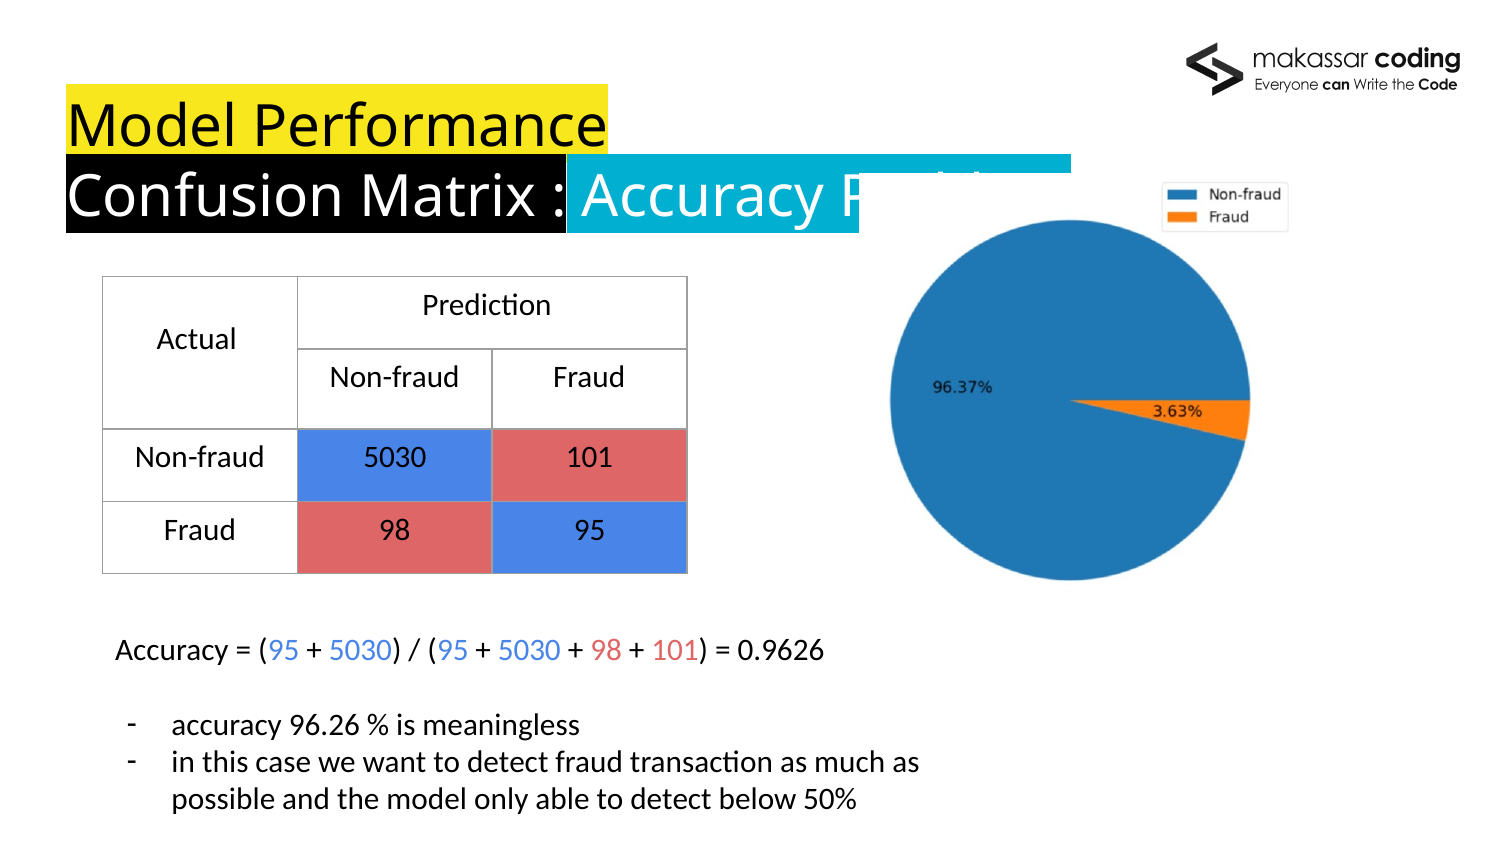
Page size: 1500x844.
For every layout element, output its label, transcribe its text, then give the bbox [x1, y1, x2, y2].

table_cell 5030 [298, 430, 491, 501]
table_cell Fraud [493, 350, 686, 428]
table_header Actual [103, 277, 297, 428]
table_cell Fraud [103, 502, 297, 573]
table_cell 101 [493, 430, 686, 501]
title Model Performance Confusion Matrix : Accuracy Problem [51, 72, 1449, 272]
table_cell Non-fraud [298, 350, 491, 428]
picture [858, 173, 1300, 590]
table_cell Non-fraud [103, 430, 297, 501]
text_box Accuracy = (95 + 5030) / (95 + 5030 + 98 + 101) = 0.9626 accuracy 96.26 % is meaningless in this case we want to detect fraud transaction as much as possible and the model only able to detect below 50% [113, 627, 977, 816]
table_cell 98 [298, 502, 491, 573]
table_cell 95 [493, 502, 686, 573]
table_header Prediction [298, 277, 686, 348]
picture [1176, 34, 1476, 108]
